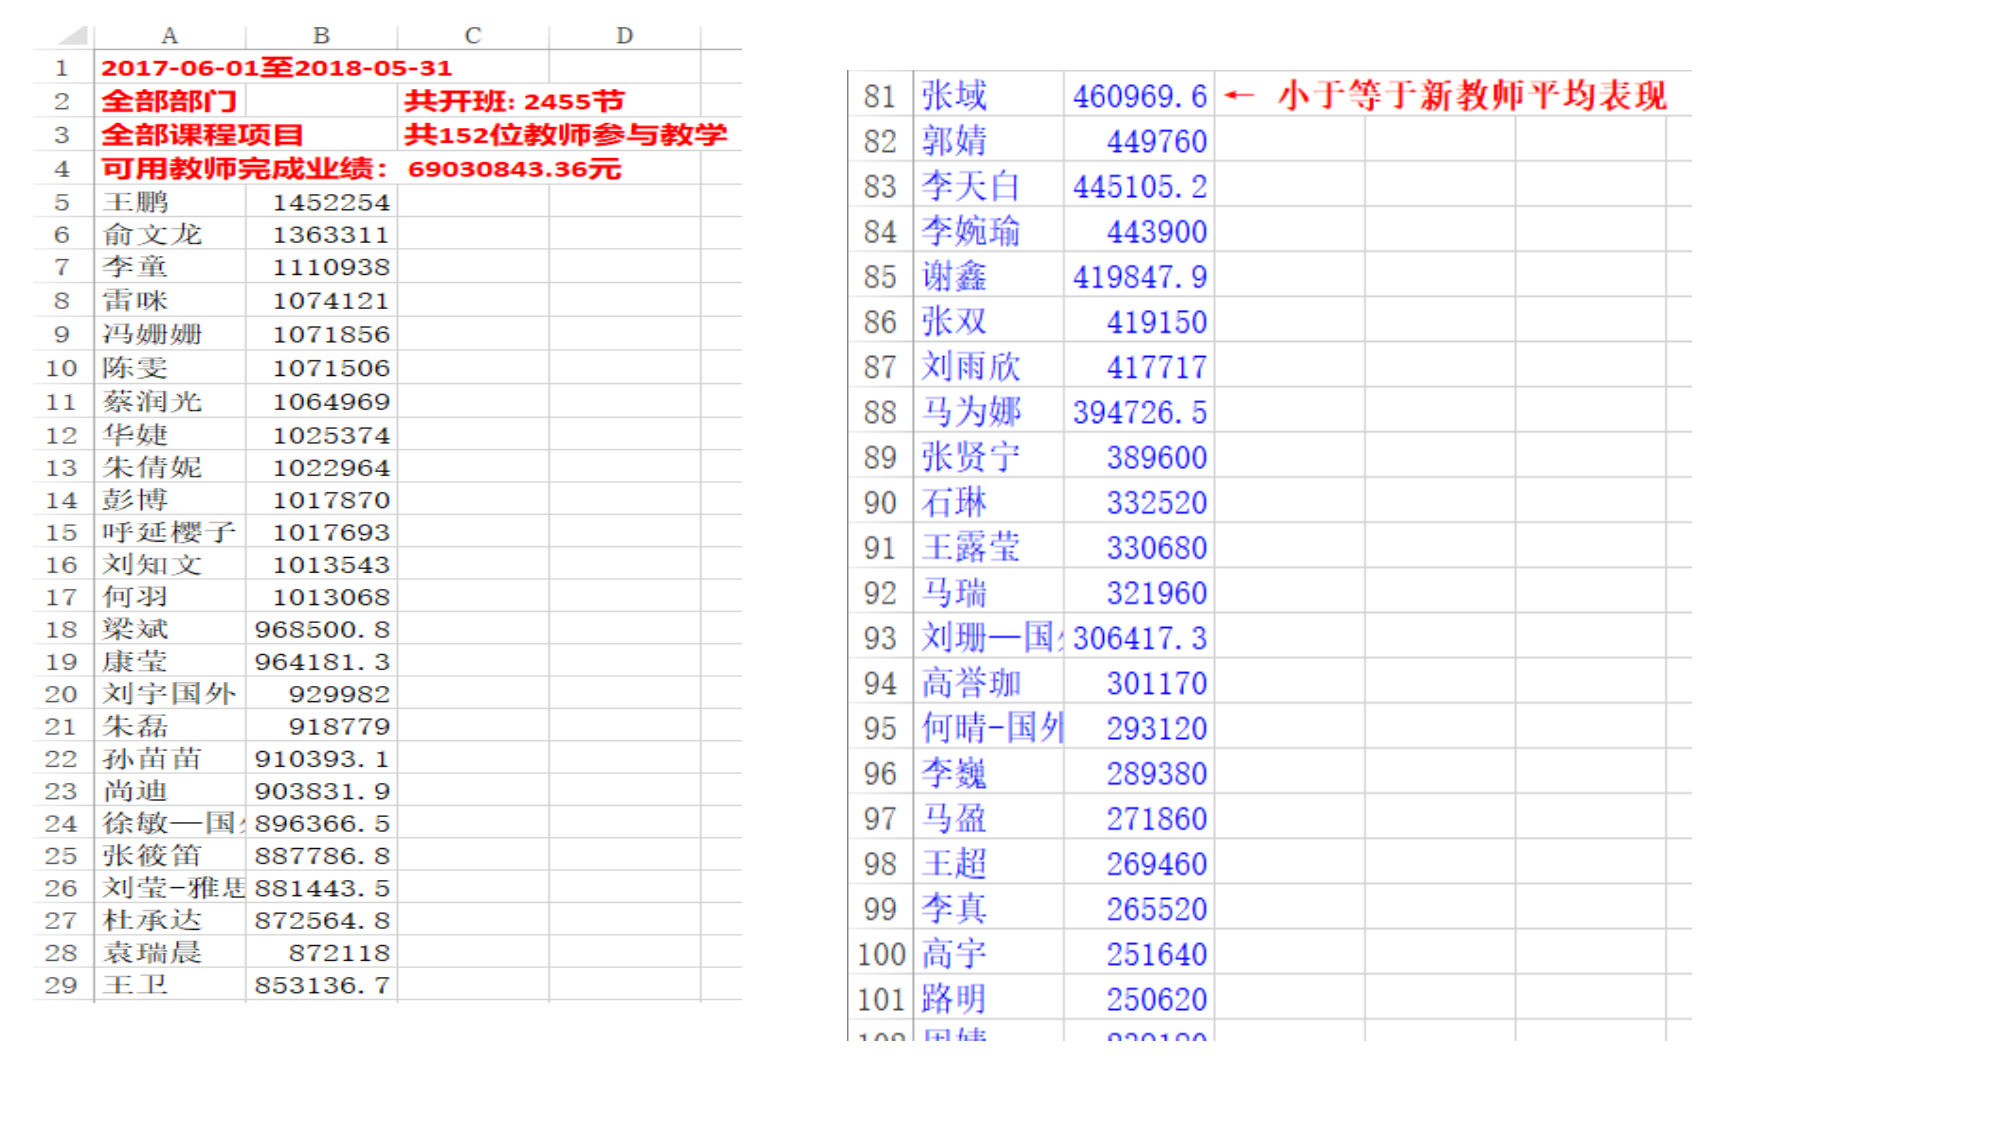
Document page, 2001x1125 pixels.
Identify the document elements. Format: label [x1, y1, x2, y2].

picture [33, 26, 742, 1003]
picture [847, 70, 1692, 1041]
